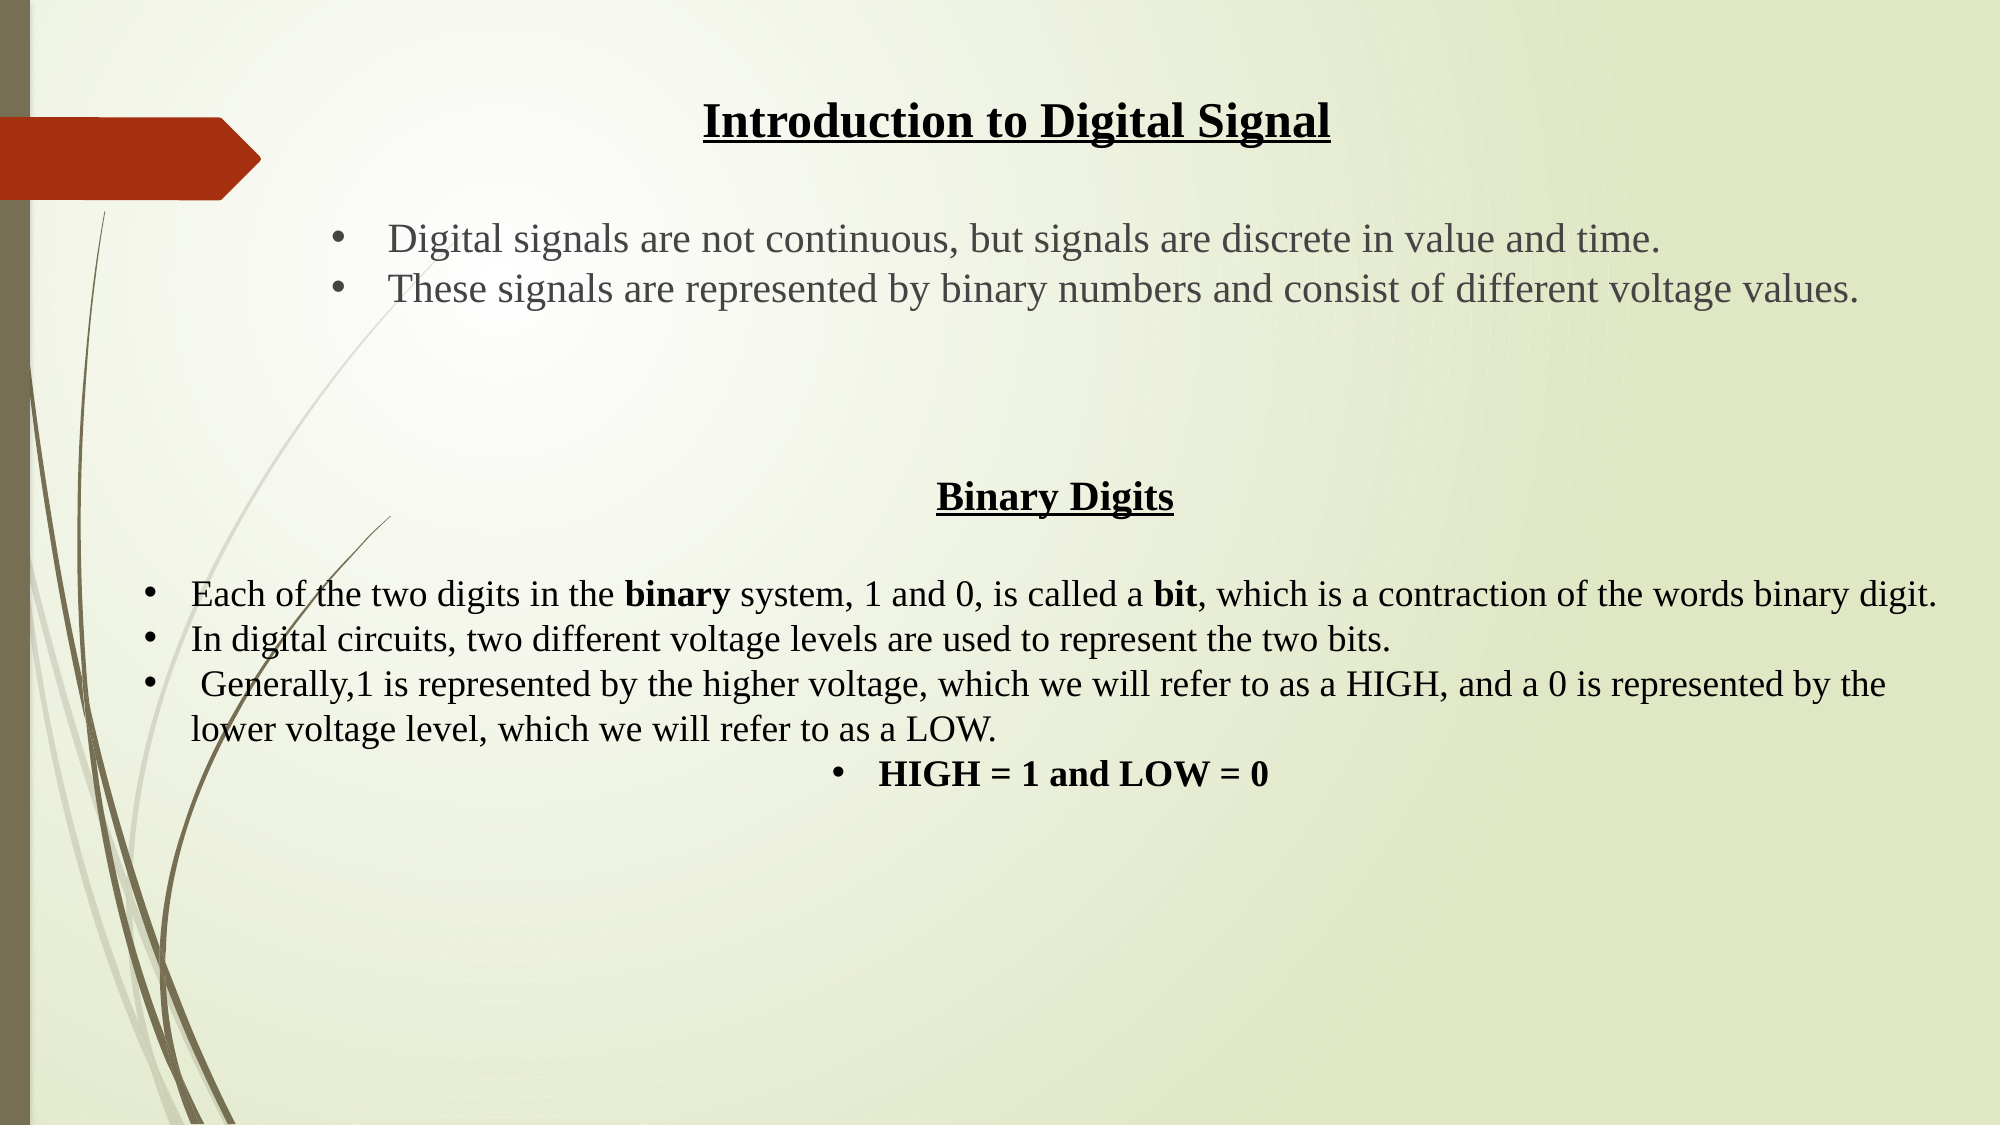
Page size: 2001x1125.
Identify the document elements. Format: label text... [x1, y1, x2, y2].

text_box Introduction to Digital Signal [687, 116, 1347, 155]
text_box Digital signals are not continuous, but signals are discrete in value and time. These signals are represented by binary numbers and consist of different voltage values. [316, 203, 1913, 319]
text_box Binary Digits Each of the two digits in the binary system, 1 and 0, is called a bit, which is a contraction of the words binary digit. In digital circuits, two different voltage levels are used to represent the two bits. Generally,1 is represented by the higher voltage, which we will refer to as a HIGH, and a 0 is represented by the lower voltage level, which we will refer to as a LOW. HIGH = 1 and LOW = 0 [129, 461, 1982, 802]
